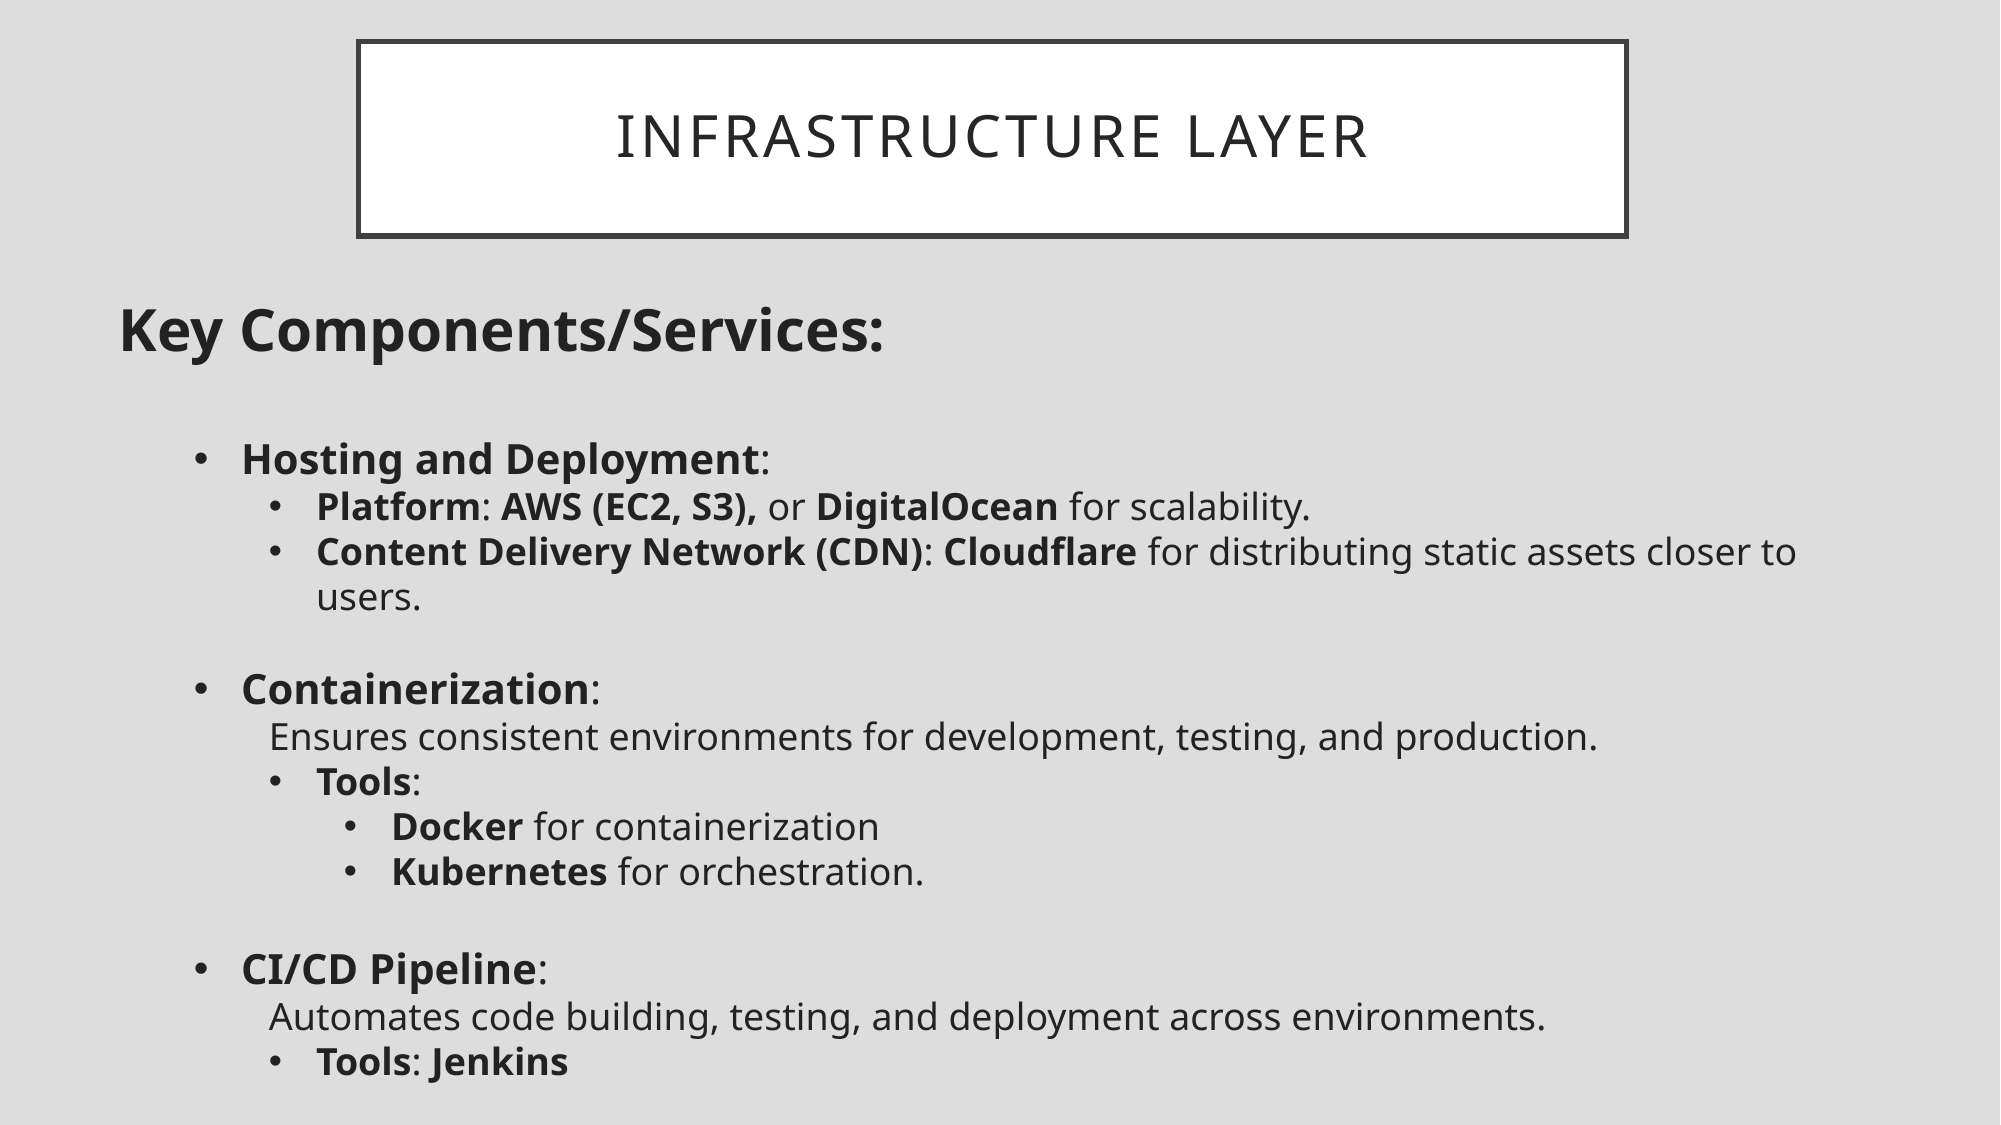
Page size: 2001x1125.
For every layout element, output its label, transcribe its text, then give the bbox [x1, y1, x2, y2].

title Infrastructure layer [356, 39, 1629, 239]
text_box Key Components/Services: Hosting and Deployment: Platform: AWS (EC2, S3), or DigitalOcean for scalability. Content Delivery Network (CDN): Cloudflare for distributing static assets closer to users. Containerization: Ensures consistent environments for development, testing, and production. Tools: Docker for containerization Kubernetes for orchestration. CI/CD Pipeline: Automates code building, testing, and deployment across environments. Tools: Jenkins [104, 285, 1882, 1091]
